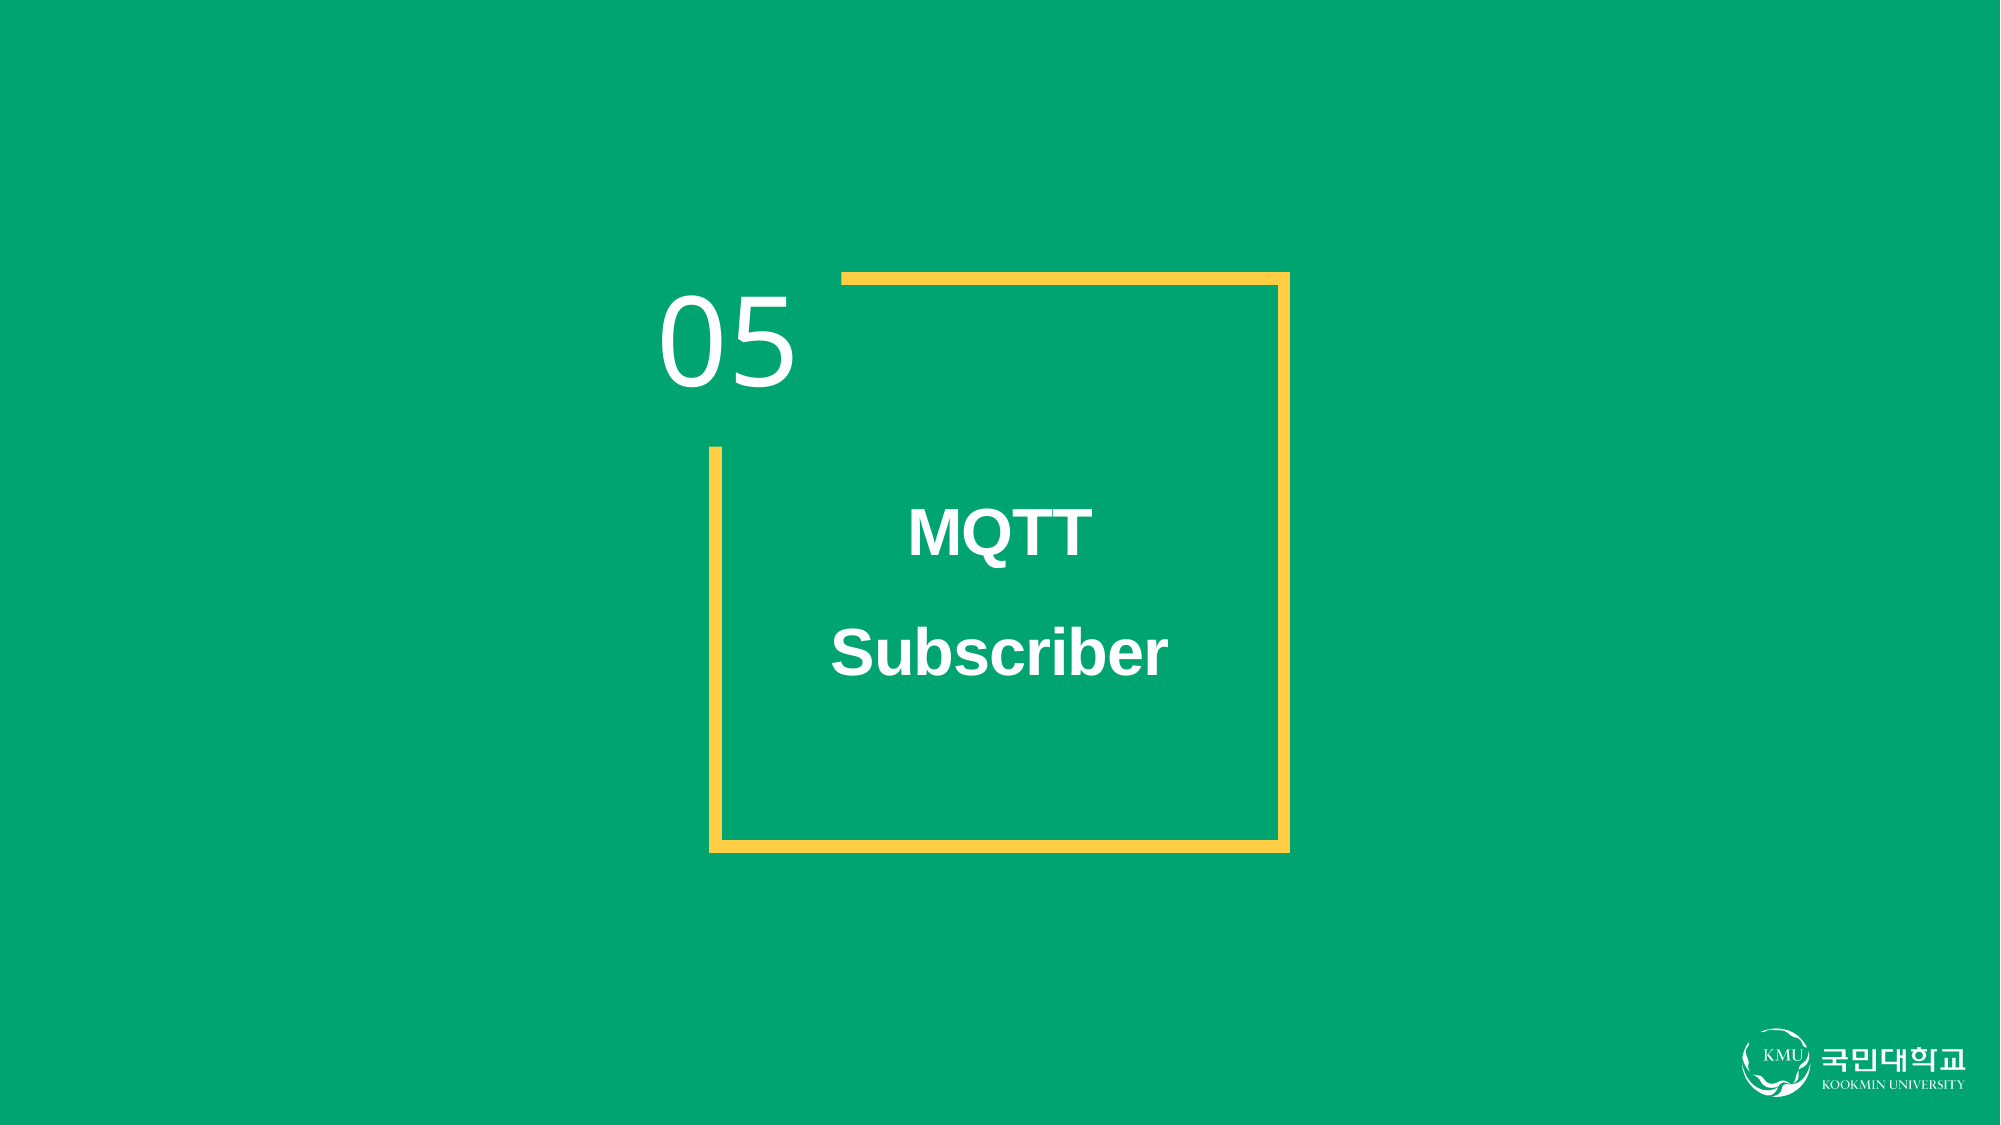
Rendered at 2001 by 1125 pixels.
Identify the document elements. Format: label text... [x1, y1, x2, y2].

text_box [715, 277, 1285, 848]
text_box MQTT Subscriber [815, 441, 1185, 697]
text_box 05 [641, 254, 815, 419]
text_box [614, 227, 842, 448]
